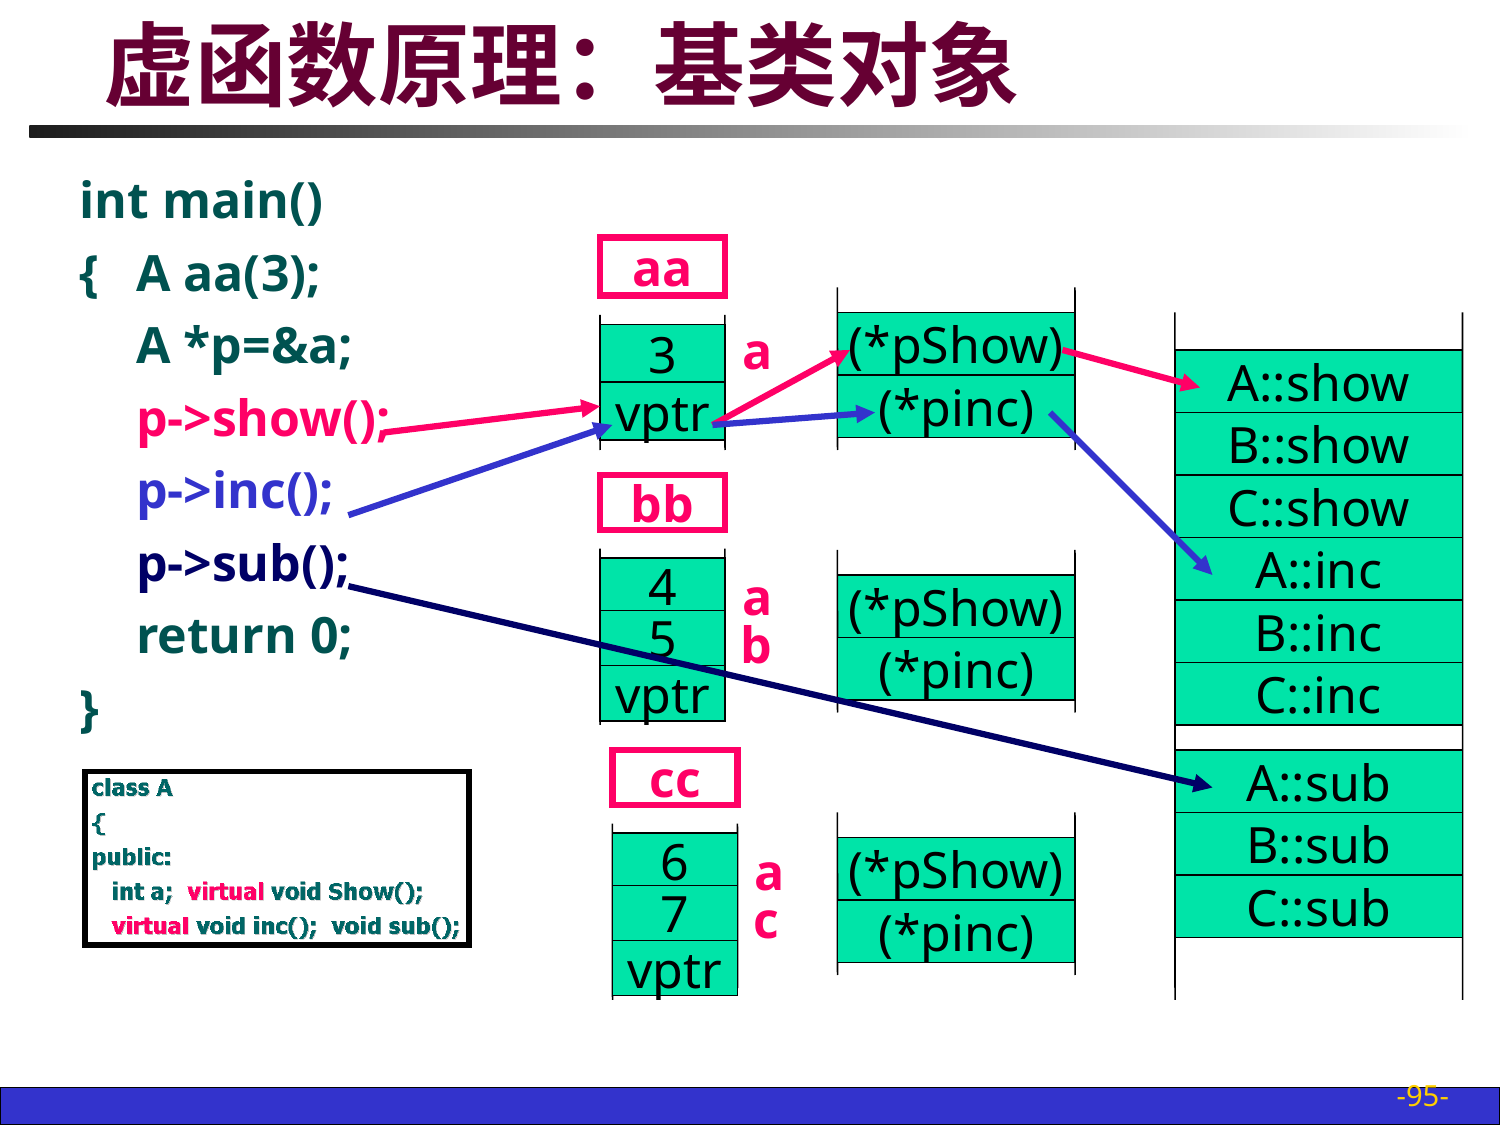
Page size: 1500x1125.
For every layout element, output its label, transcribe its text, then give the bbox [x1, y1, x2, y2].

slide_number -95- [1151, 1074, 1465, 1125]
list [88, 774, 467, 942]
list int main() { A aa(3); A *p=&a; p->show(); p->inc(); p->sub(); return 0; } [64, 160, 738, 1012]
text_box [383, 401, 594, 433]
title 虚函数原理：基类对象 [88, 18, 1398, 126]
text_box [599, 237, 1463, 1001]
